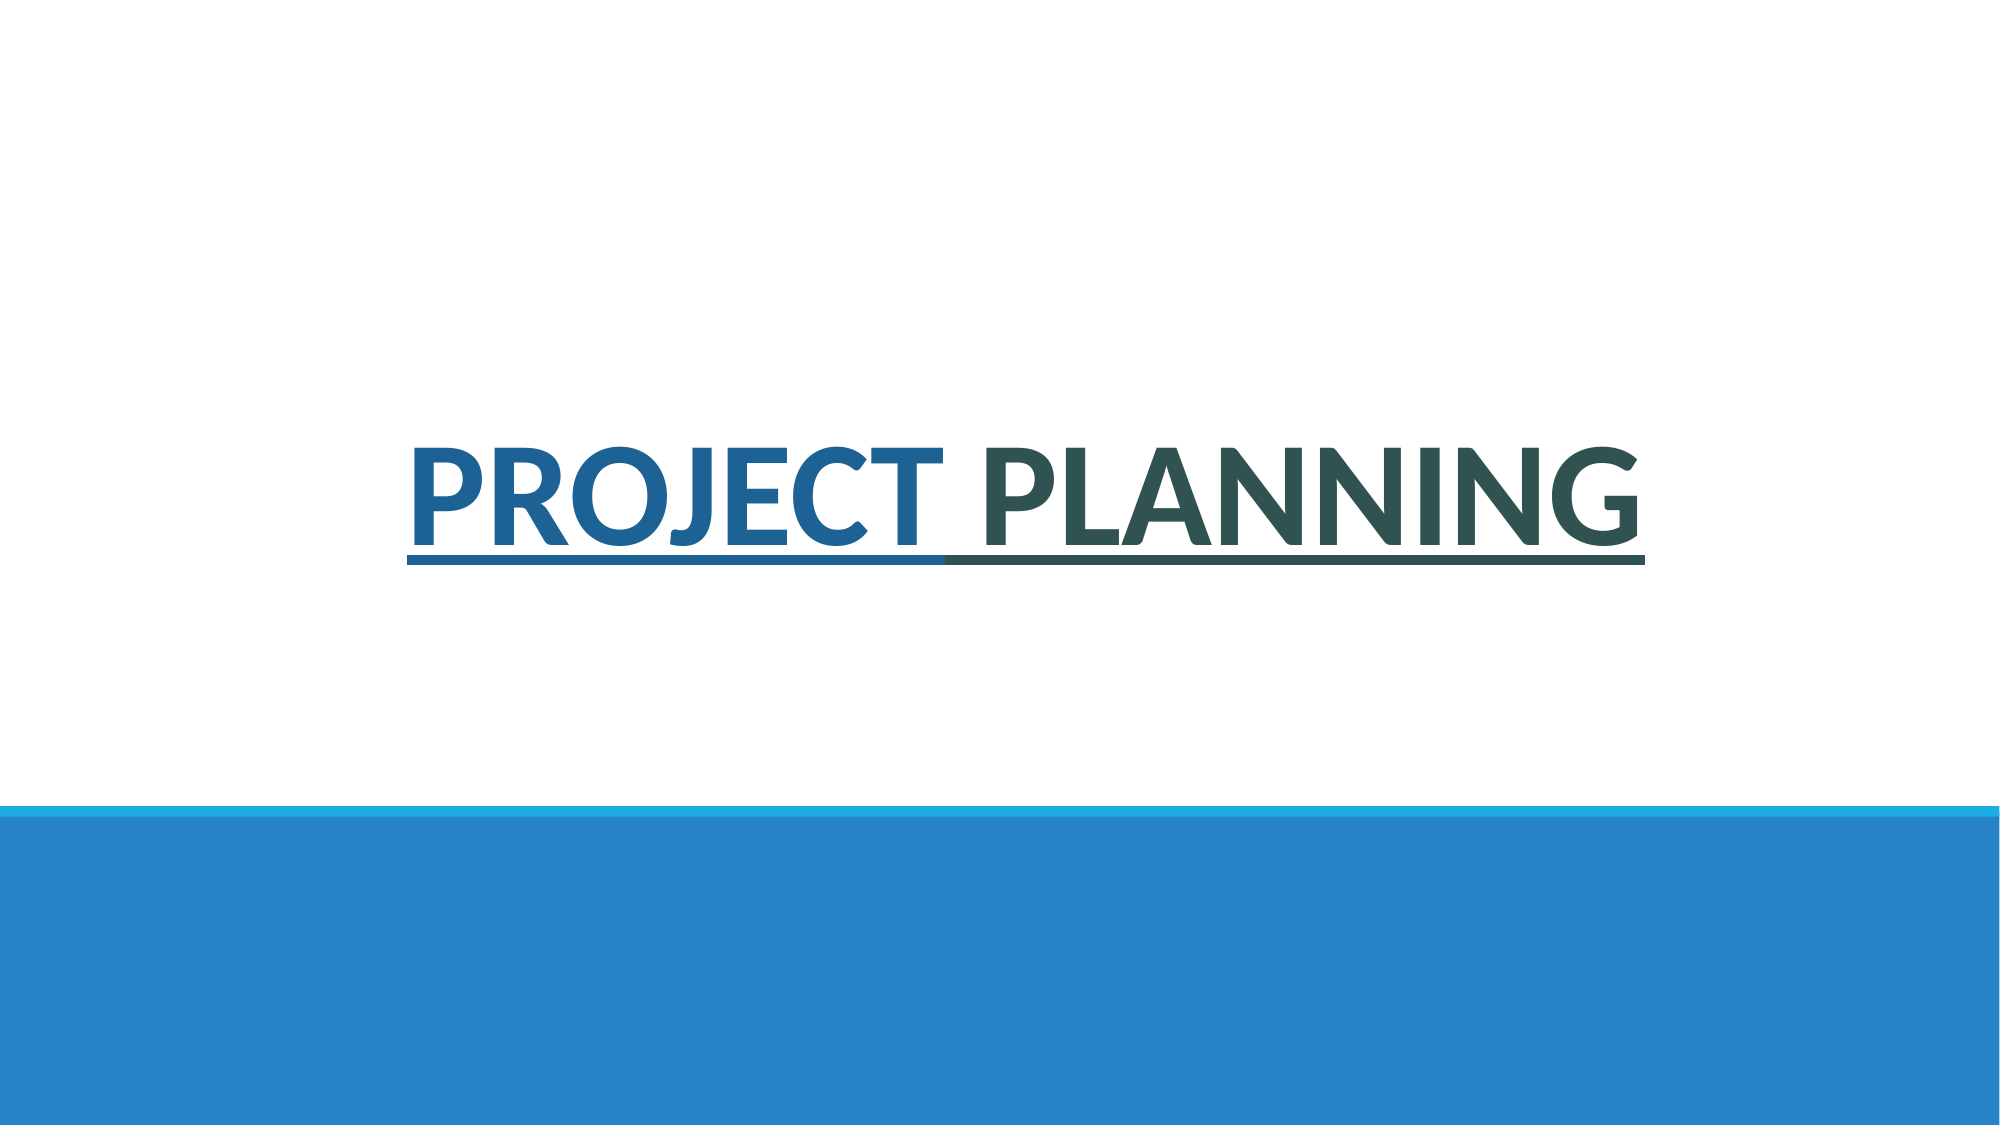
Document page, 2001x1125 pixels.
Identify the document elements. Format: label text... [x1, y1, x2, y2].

text_box PROJECT PLANNING [392, 388, 1660, 583]
